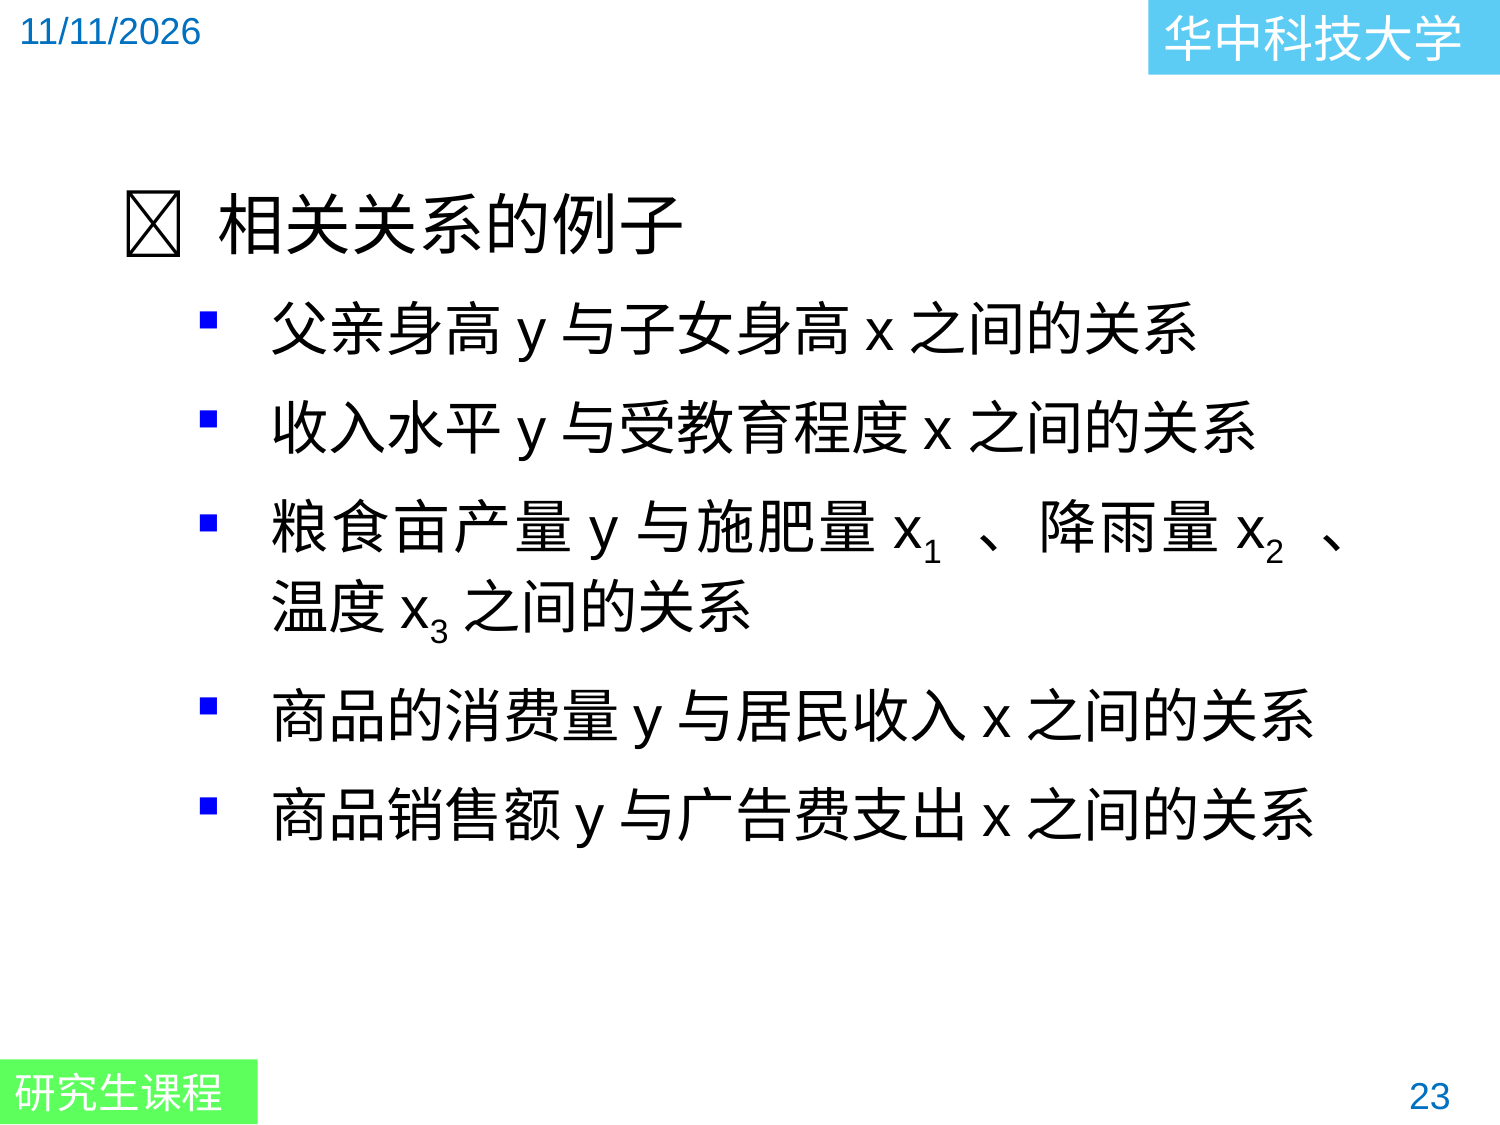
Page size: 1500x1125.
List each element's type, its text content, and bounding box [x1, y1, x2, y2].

text_box  相关关系的例子 父亲身高y与子女身高x之间的关系 收入水平y与受教育程度x之间的关系 粮食亩产量y与施肥量x1 、降雨量x2 、温度x3之间的关系 商品的消费量y与居民收入x之间的关系 商品销售额y与广告费支出x之间的关系 [105, 175, 1393, 856]
